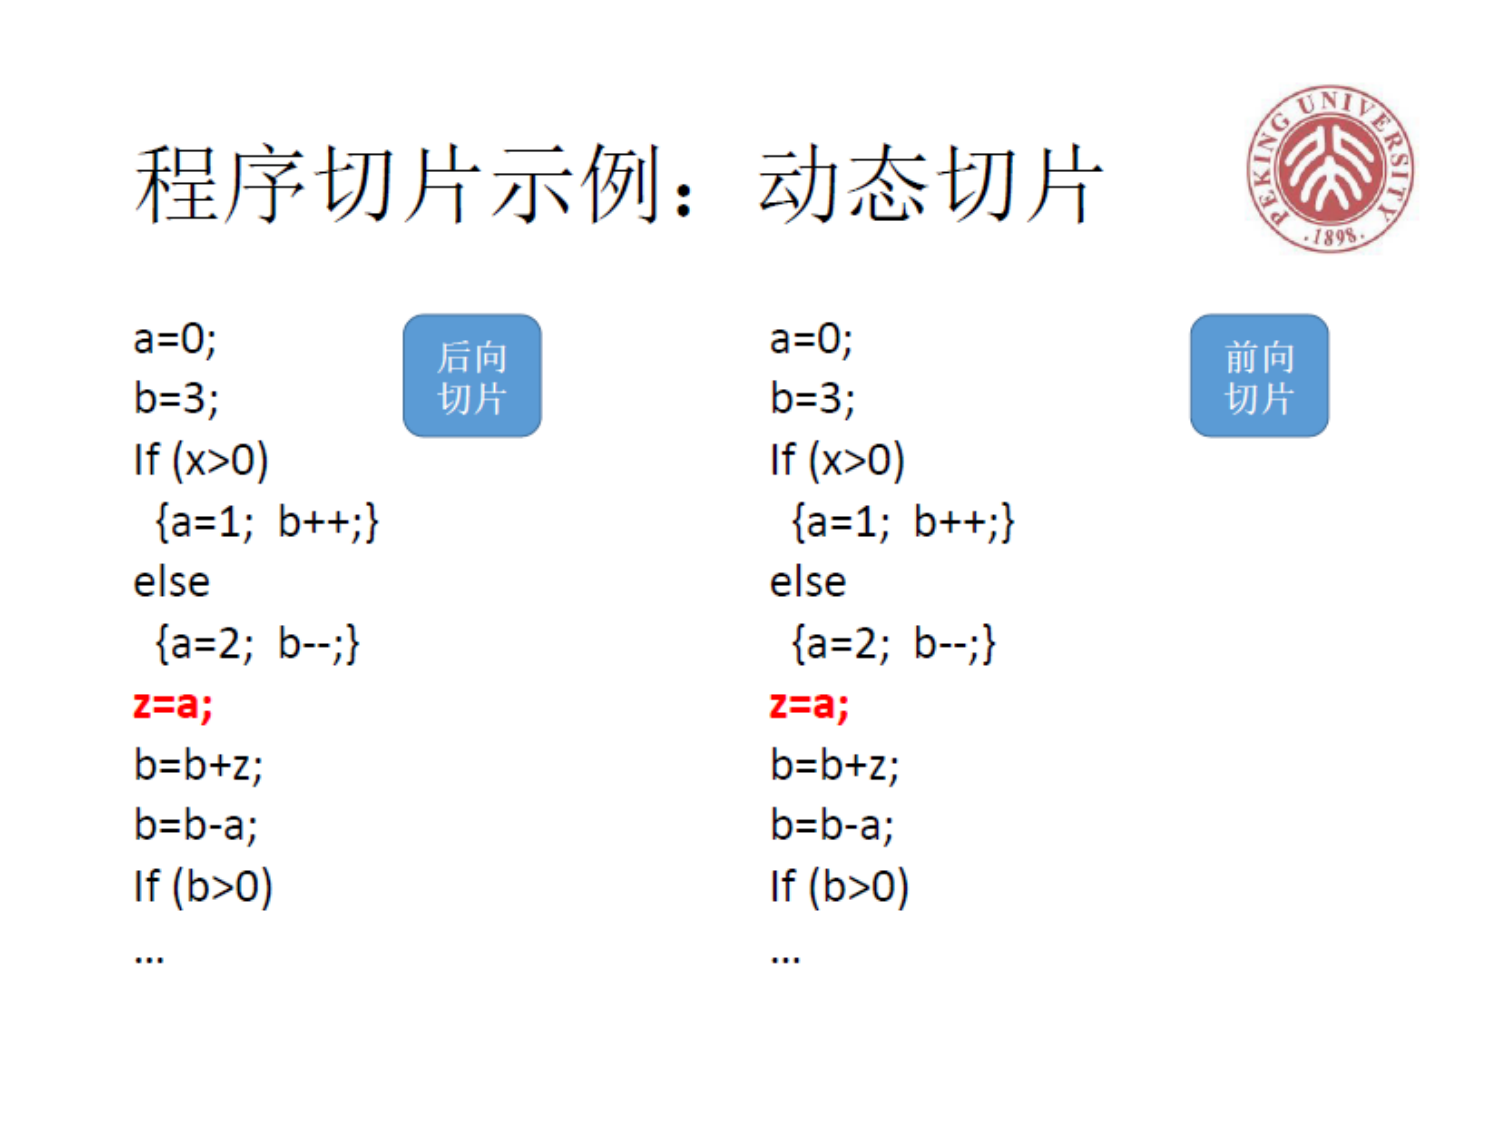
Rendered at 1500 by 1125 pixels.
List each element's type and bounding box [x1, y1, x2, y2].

picture [52, 54, 1454, 1047]
